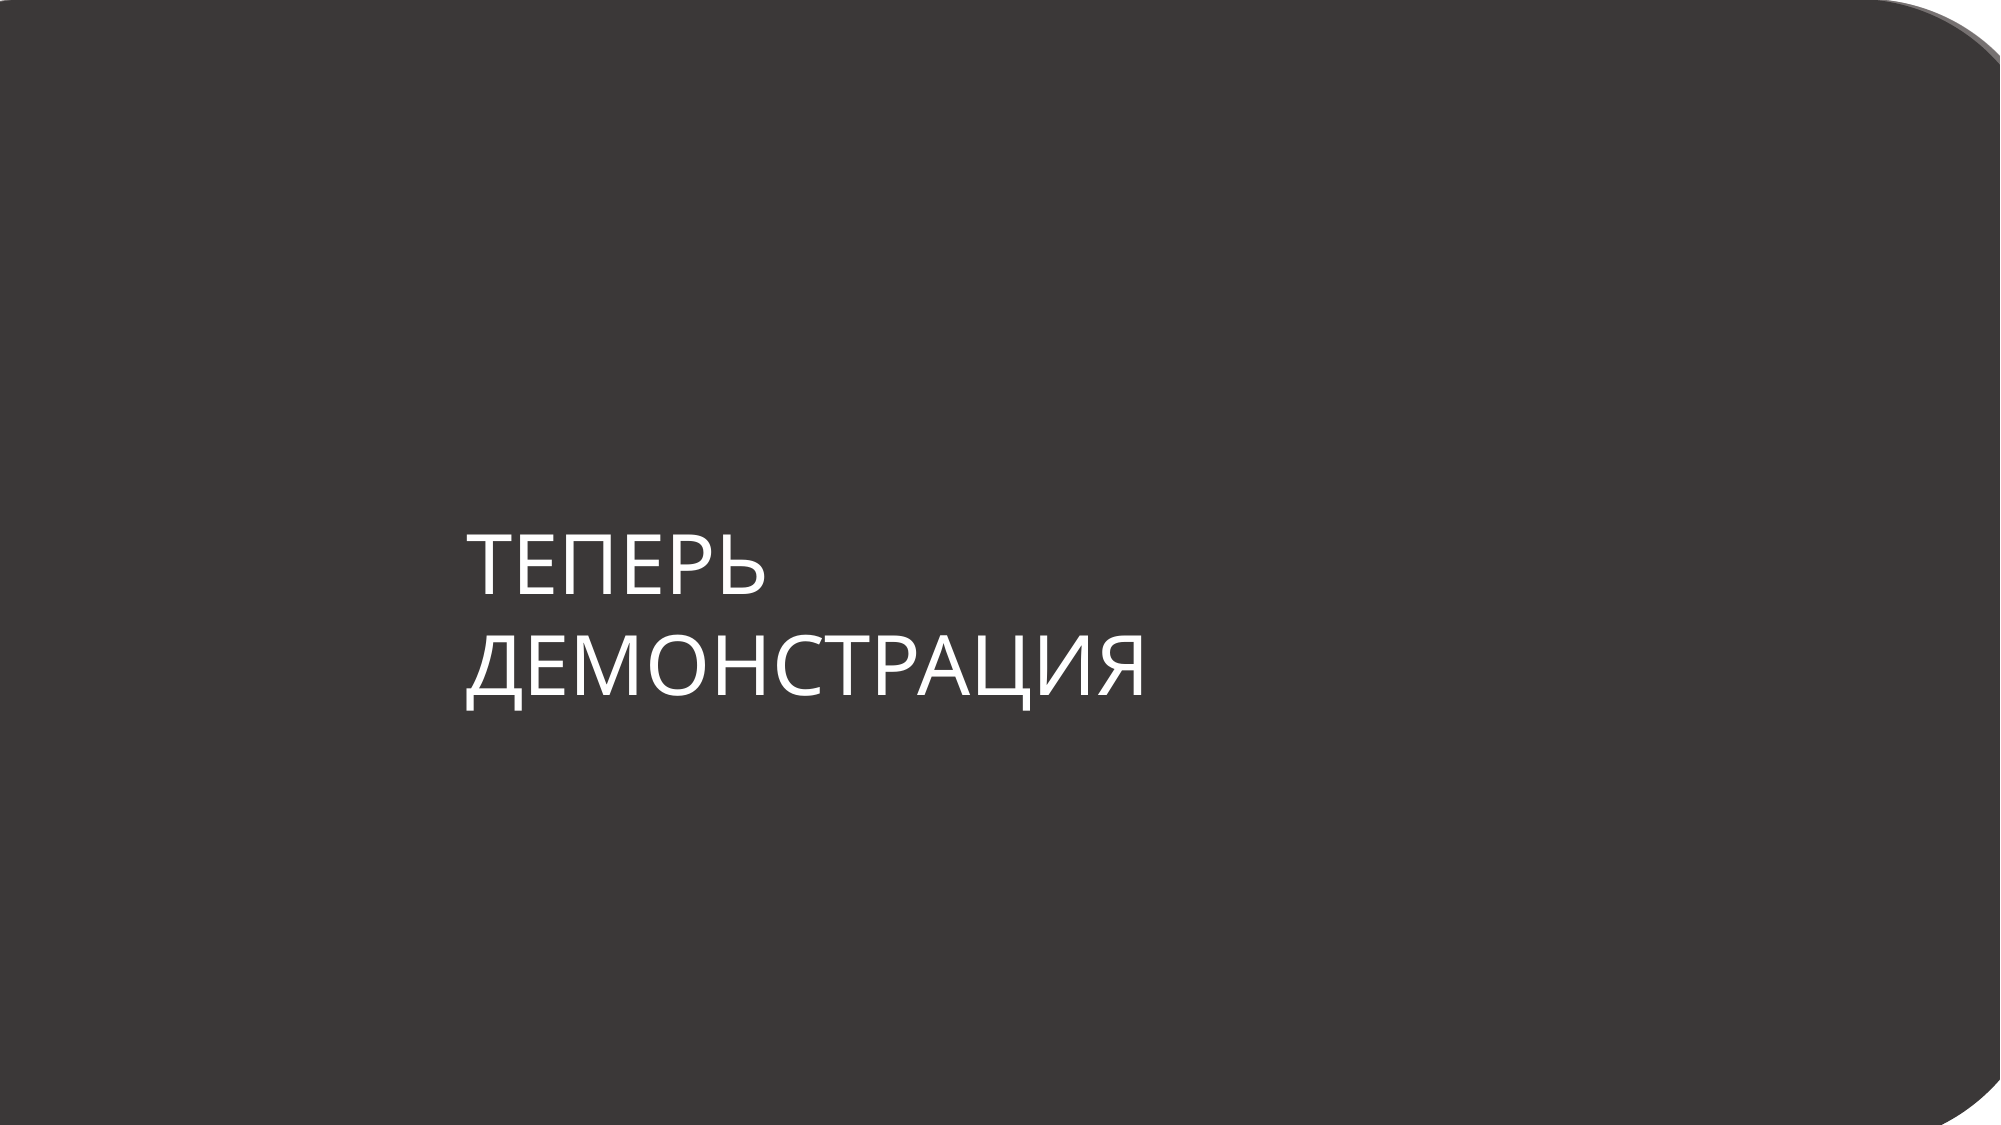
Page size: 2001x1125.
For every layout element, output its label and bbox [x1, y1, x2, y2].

text_box [0, 0, 2000, 1125]
